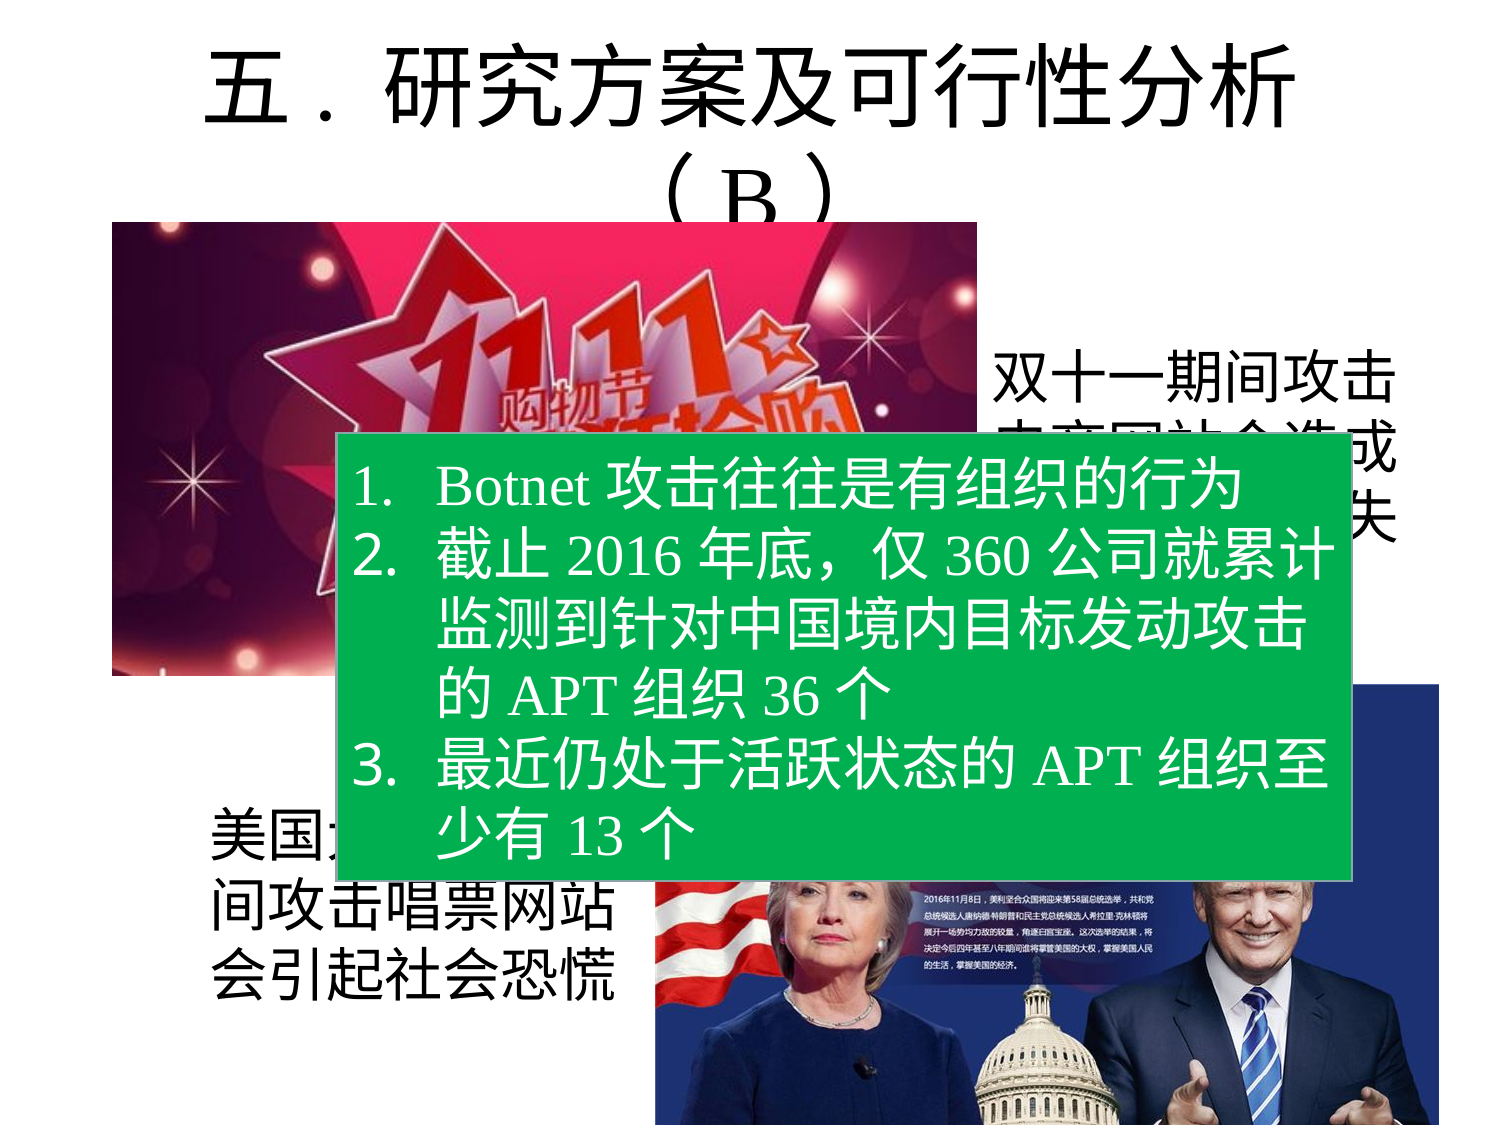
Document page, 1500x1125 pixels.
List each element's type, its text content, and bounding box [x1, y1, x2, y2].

picture [112, 222, 977, 676]
text_box 双十一期间攻击电商网站会造成严重的经济损失 [977, 333, 1425, 558]
text_box 美国大选唱票期间攻击唱票网站会引起社会恐慌 [194, 791, 655, 1016]
title 五. 研究方案及可行性分析（B） [75, 45, 1425, 233]
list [655, 684, 1439, 1125]
text_box Botnet攻击往往是有组织的行为 截止2016年底，仅360公司就累计监测到针对中国境内目标发动攻击的APT组织36个 最近仍处于活跃状态的APT组织至少有13个 [335, 432, 1353, 882]
